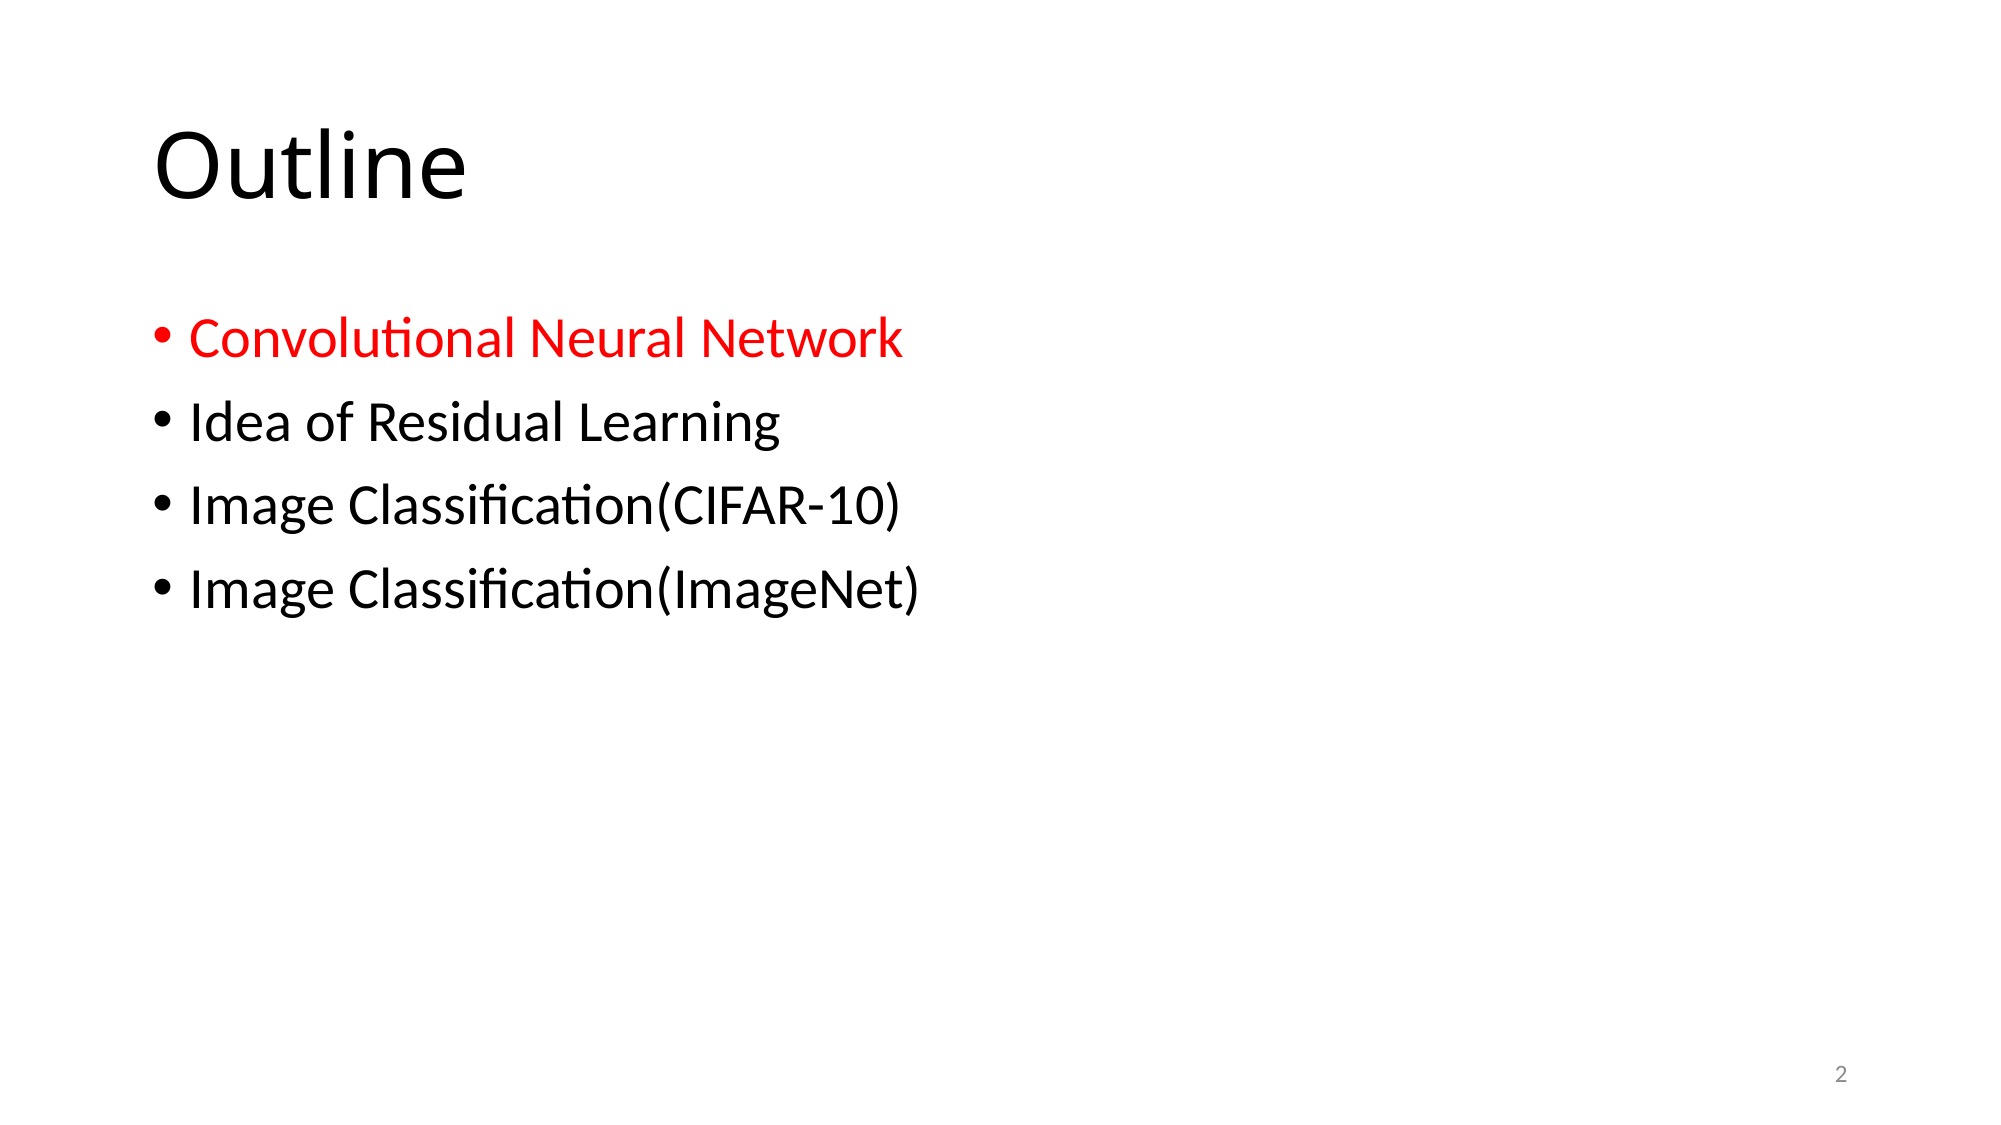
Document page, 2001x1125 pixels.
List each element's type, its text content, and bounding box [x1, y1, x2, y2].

list Convolutional Neural Network Idea of Residual Learning Image Classification(CIFAR-10) Image Classification(ImageNet) [137, 299, 1863, 1014]
title Outline [137, 59, 1863, 278]
slide_number 2 [1412, 1042, 1863, 1103]
